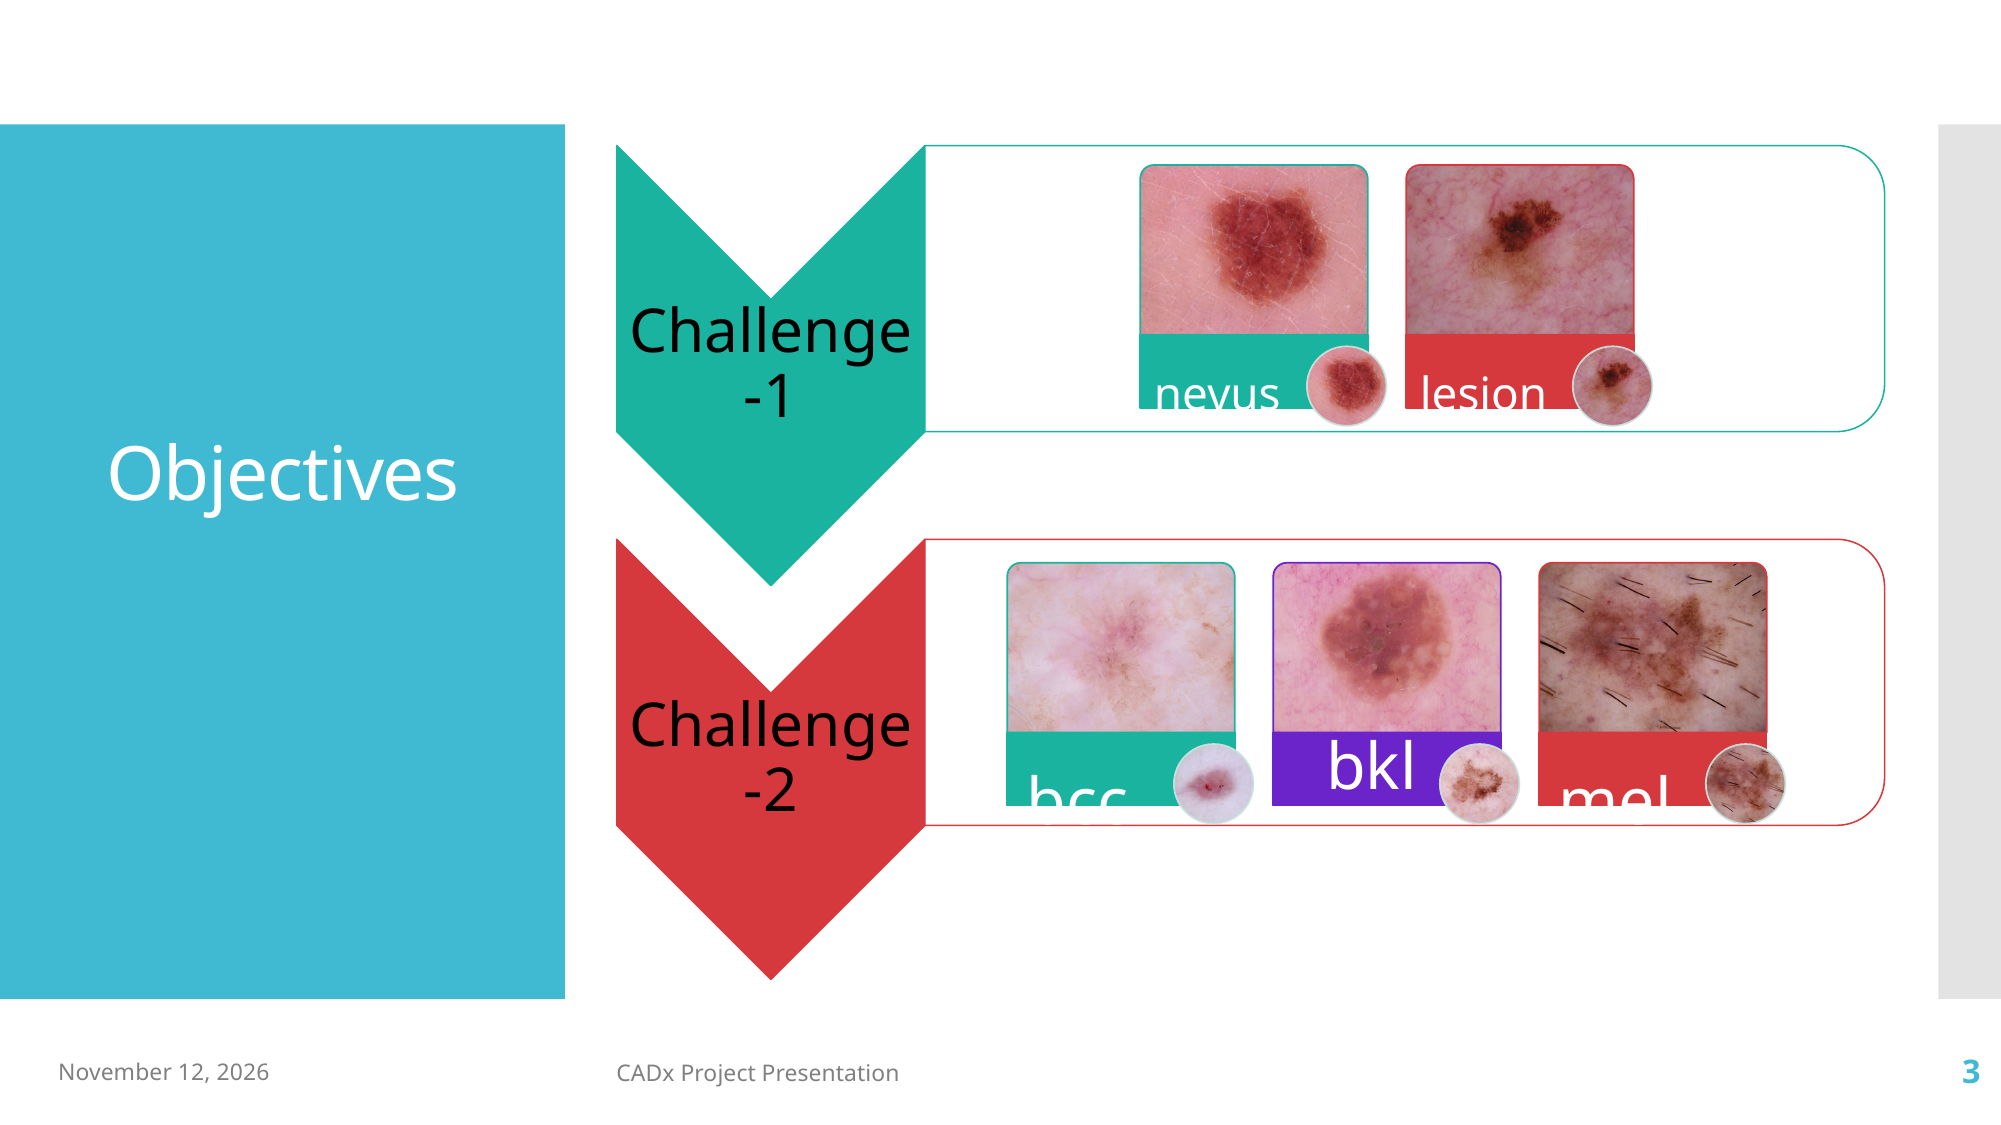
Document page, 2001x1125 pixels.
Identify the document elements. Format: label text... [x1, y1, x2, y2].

footer CADx Project Presentation [601, 1042, 1605, 1103]
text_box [854, 562, 1938, 825]
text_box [854, 164, 1938, 427]
title Objectives [41, 184, 525, 940]
slide_number 3 [1744, 1042, 1996, 1103]
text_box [616, 145, 1885, 980]
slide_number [43, 1042, 493, 1103]
